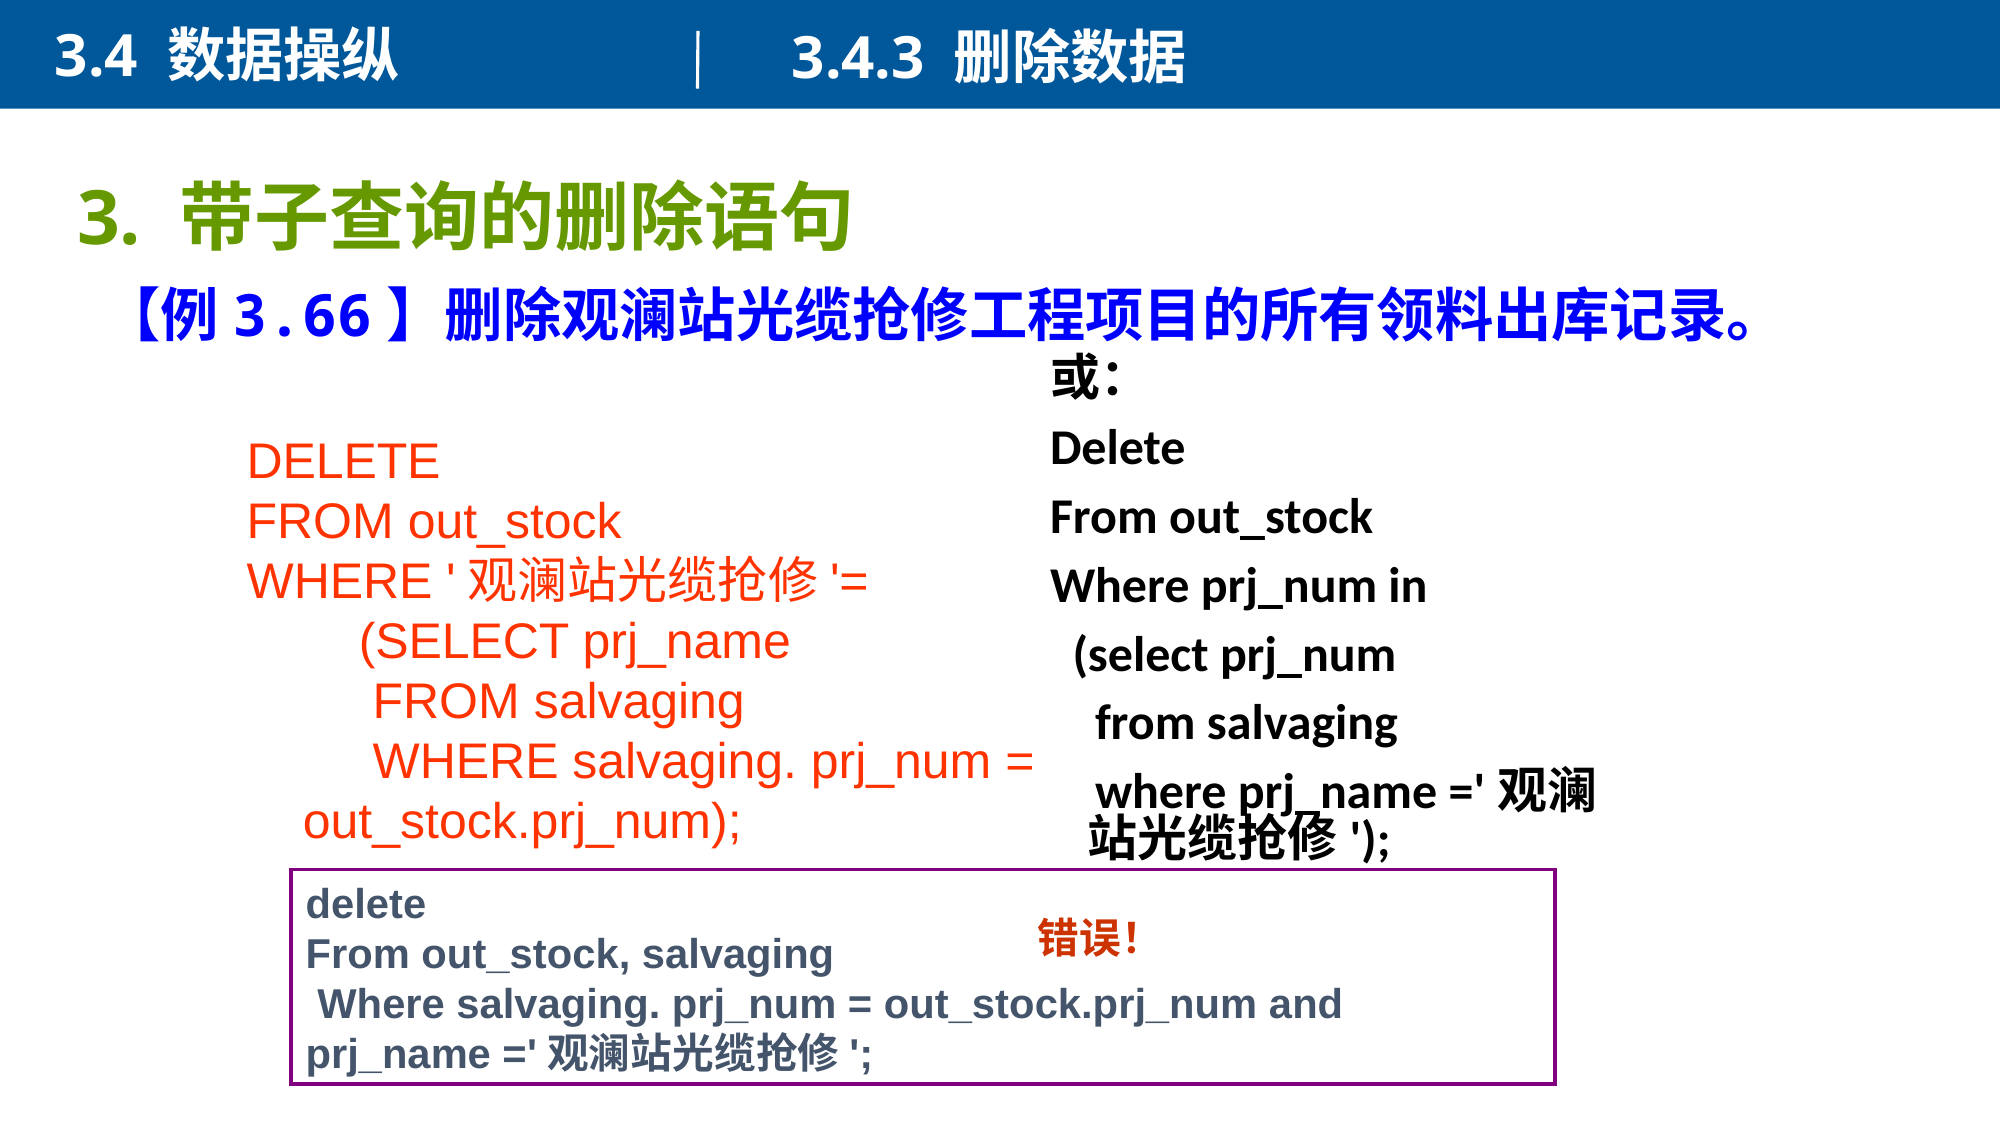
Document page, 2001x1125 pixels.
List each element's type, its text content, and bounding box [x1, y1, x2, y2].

text_box 3. 带子查询的删除语句 [62, 162, 1200, 268]
text_box 3.4 数据操纵 [40, 10, 870, 96]
text_box 3.4.3 删除数据 [777, 12, 2000, 98]
text_box 或： Delete From out_stock Where prj_num in (select prj_num from salvaging where prj_name ='观澜站光缆抢修'); [1035, 350, 1638, 855]
text_box delete From out_stock, salvaging Where salvaging. prj_num = out_stock.prj_num and prj_name ='观澜站光缆抢修'; [290, 869, 1555, 1085]
text_box [0, 0, 2000, 109]
text_box 【例3.66】删除观澜站光缆抢修工程项目的所有领料出库记录。 [87, 278, 1770, 367]
text_box DELETE FROM out_stock WHERE '观澜站光缆抢修'= (SELECT prj_name FROM salvaging WHERE salvaging. prj_num = out_stock.prj_num); [231, 420, 1059, 984]
text_box 错误！ [1023, 904, 1189, 970]
